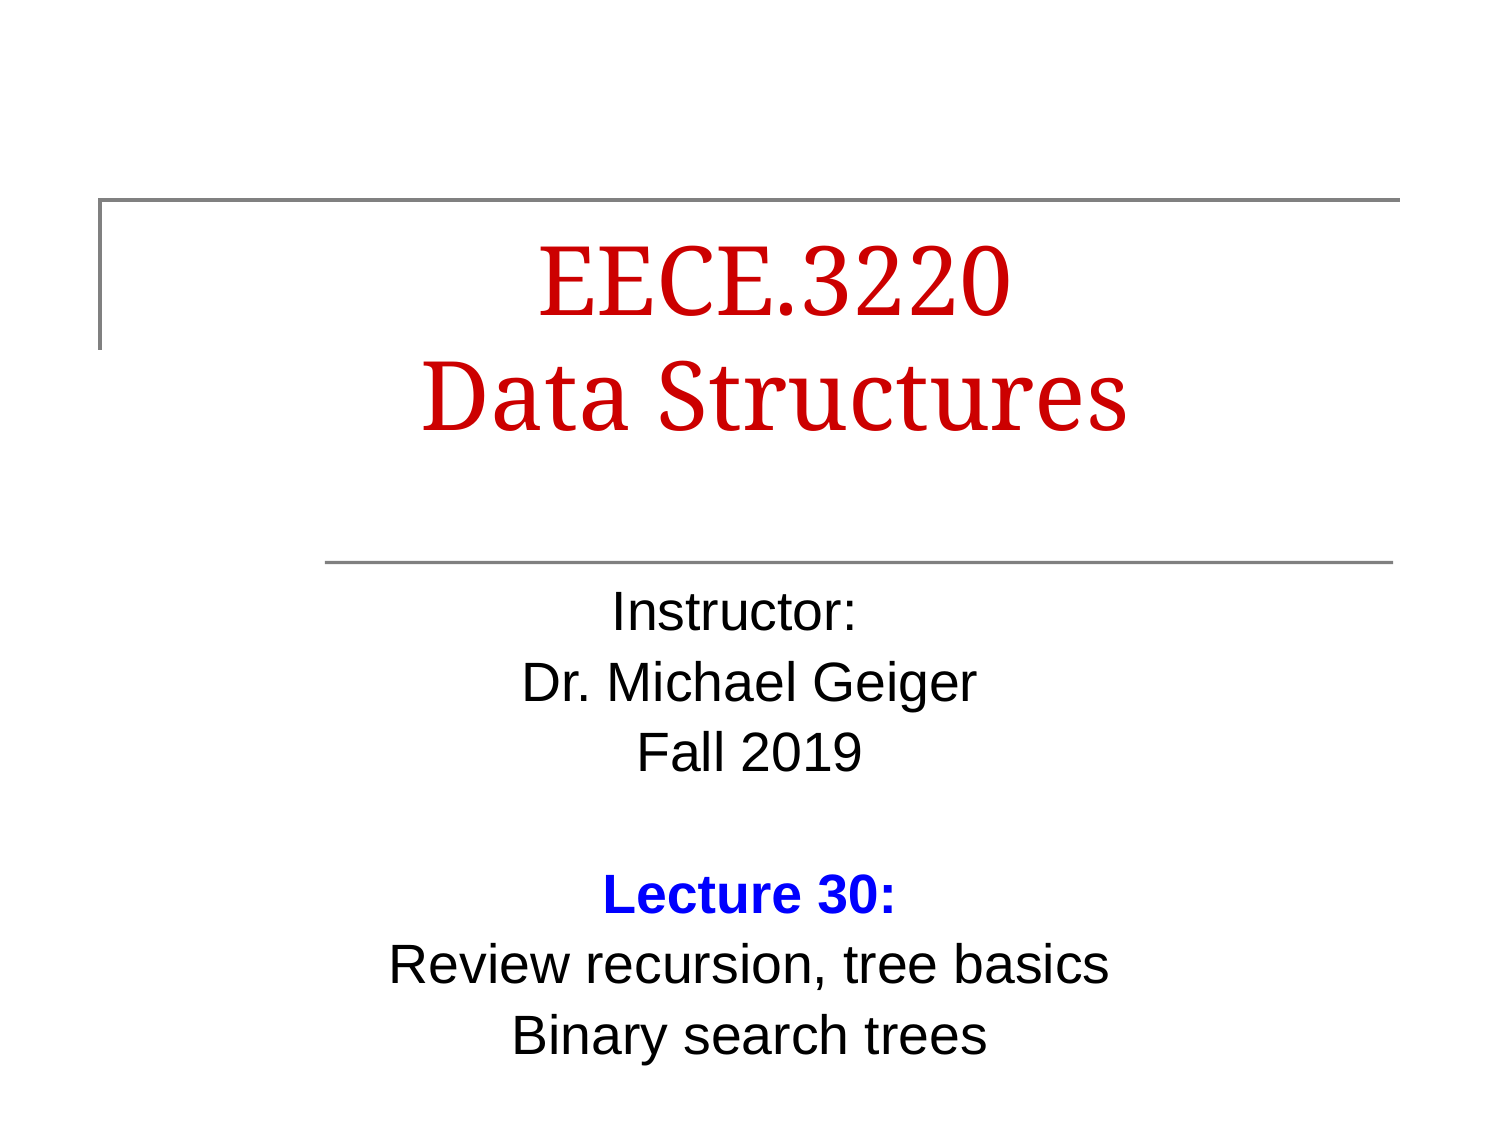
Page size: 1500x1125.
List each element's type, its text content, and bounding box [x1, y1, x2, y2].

subtitle Instructor: Dr. Michael Geiger Fall 2019 Lecture 30: Review recursion, tree basics Binary search trees [0, 575, 1500, 1075]
title EECE.3220 Data Structures [150, 212, 1401, 563]
